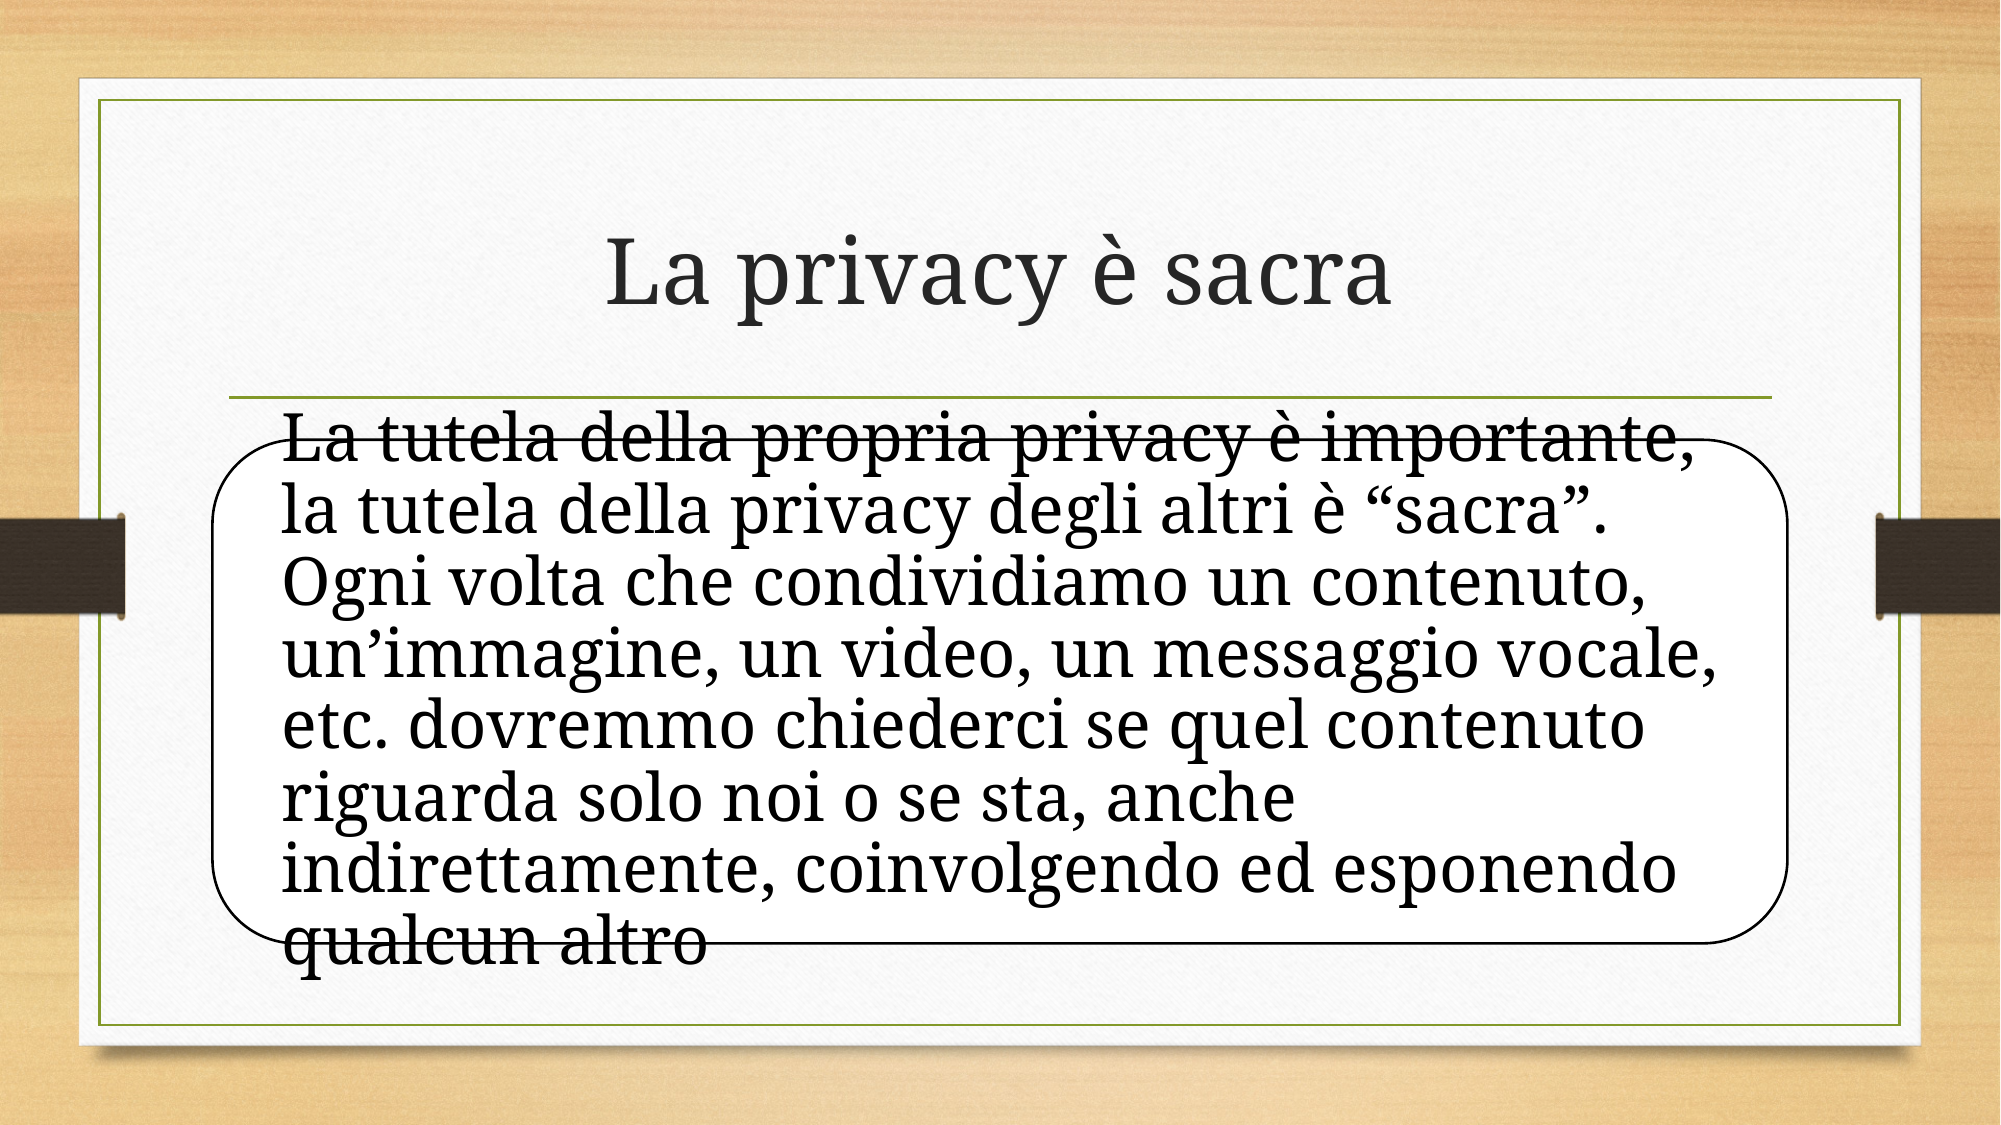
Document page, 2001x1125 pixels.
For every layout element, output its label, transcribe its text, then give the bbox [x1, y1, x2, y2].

picture [0, 0, 2001, 1125]
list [212, 419, 1788, 965]
title La privacy è sacra [212, 161, 1788, 375]
